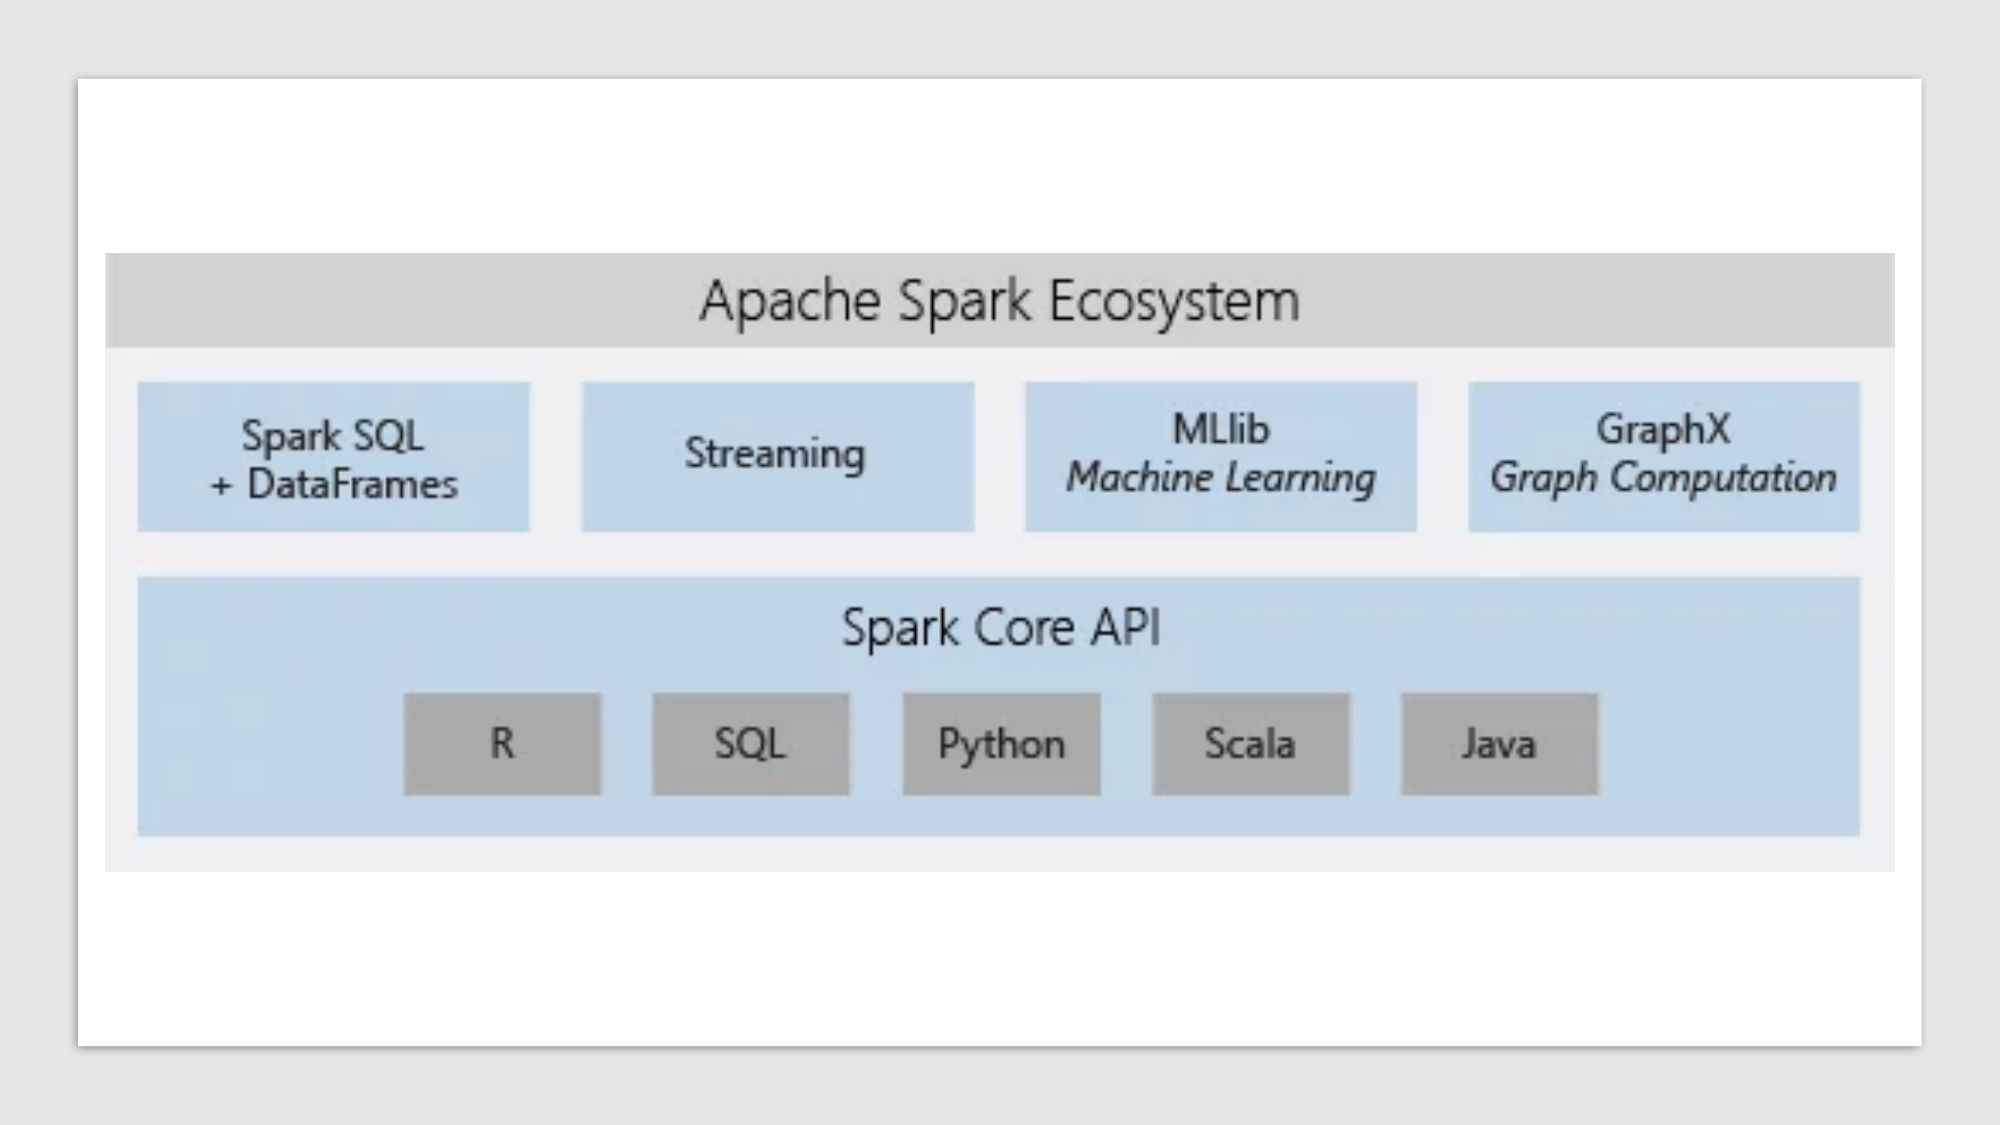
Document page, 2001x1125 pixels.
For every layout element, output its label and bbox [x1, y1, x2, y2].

text_box [0, 0, 2000, 1125]
text_box [77, 78, 1923, 1047]
list [105, 253, 1895, 872]
